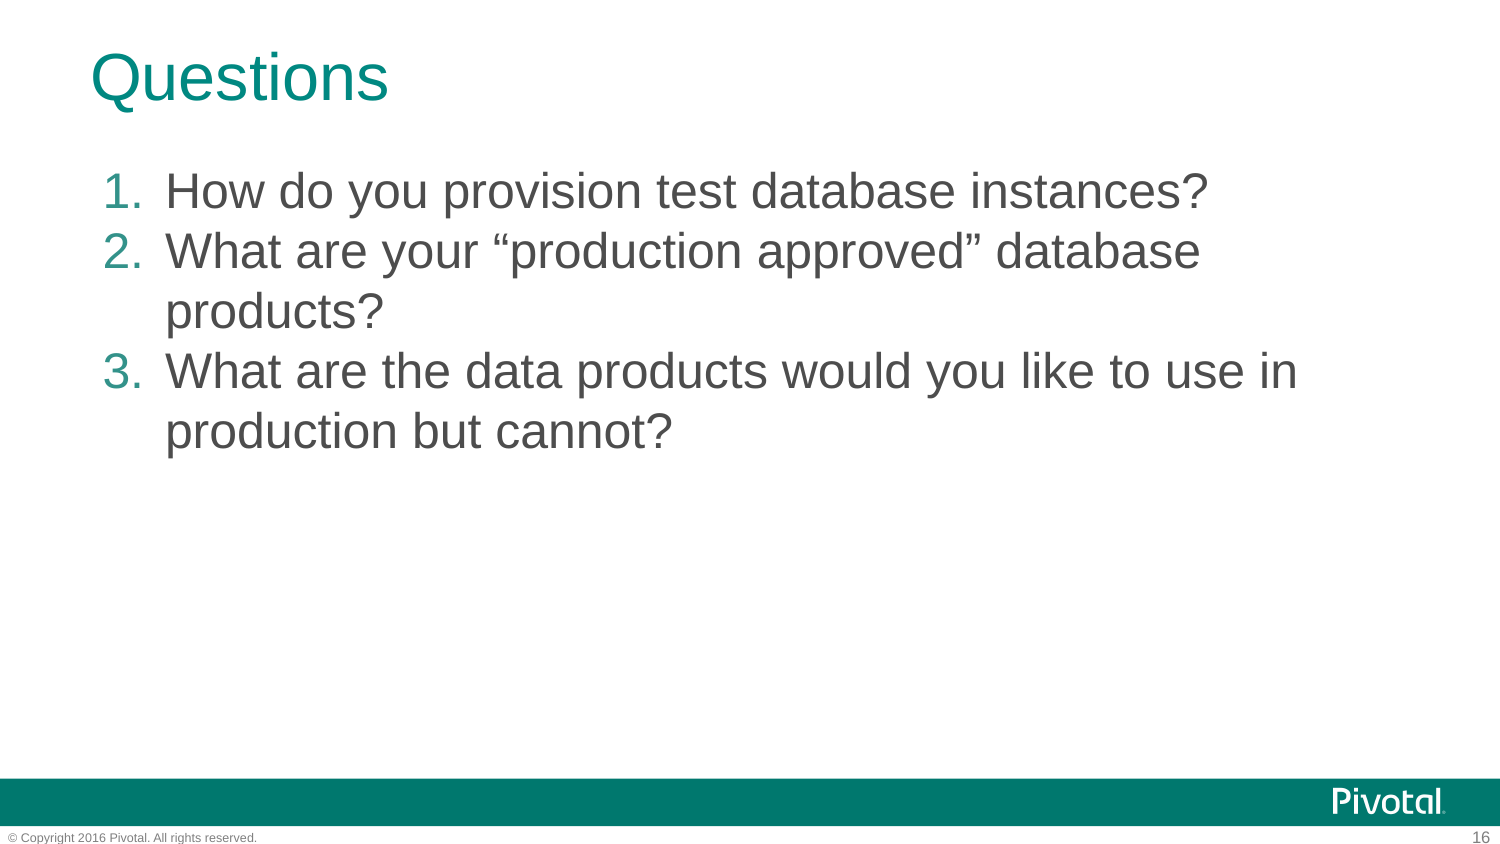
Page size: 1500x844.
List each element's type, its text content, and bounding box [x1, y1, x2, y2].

picture [1327, 779, 1450, 820]
title Questions [75, 3, 1425, 144]
list How do you provision test database instances? What are your “production approved” database products? What are the data products would you like to use in production but cannot? [75, 144, 1425, 754]
